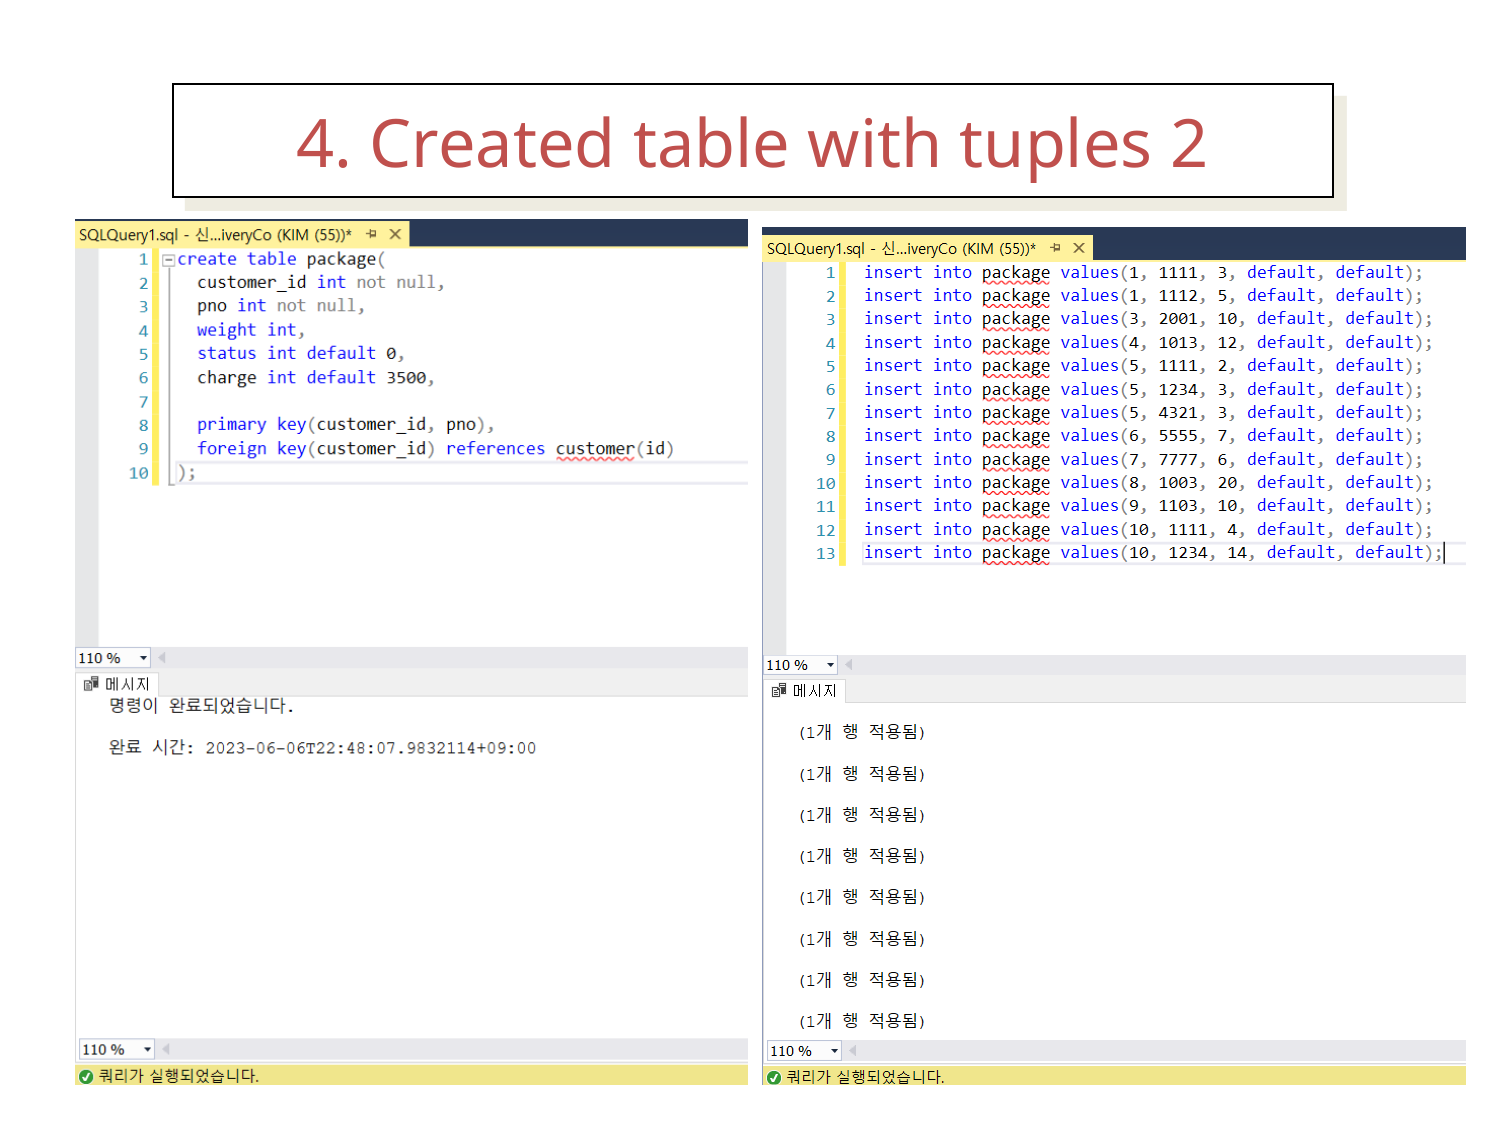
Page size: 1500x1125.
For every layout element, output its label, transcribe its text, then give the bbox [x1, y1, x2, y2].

text_box 4. Created table with tuples 2 [172, 84, 1333, 197]
picture [762, 226, 1466, 1086]
picture [74, 219, 748, 1086]
